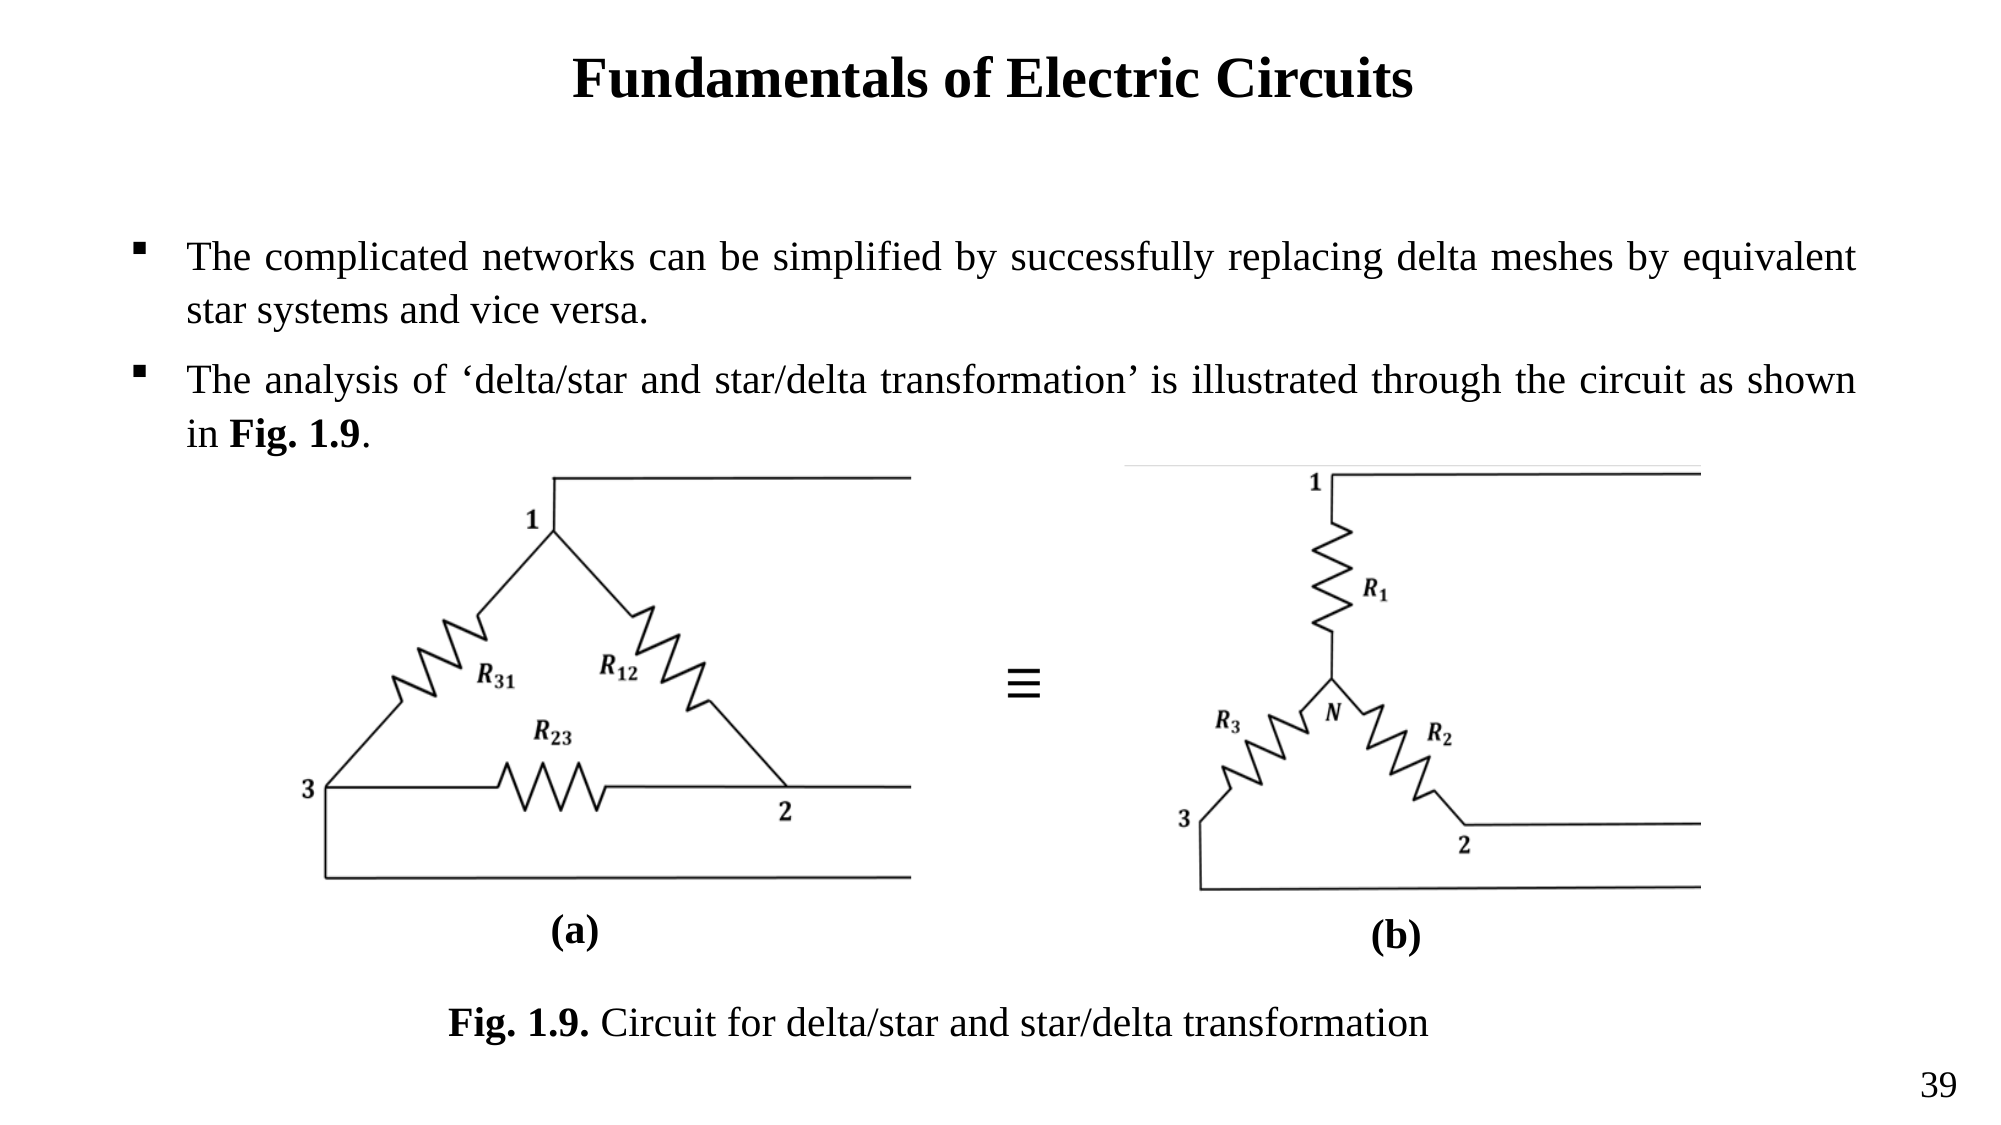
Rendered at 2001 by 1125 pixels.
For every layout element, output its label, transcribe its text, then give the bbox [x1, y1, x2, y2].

text_box (a) [535, 903, 615, 960]
text_box Fig. 1.9. Circuit for delta/star and star/delta transformation [433, 986, 1581, 1052]
text_box 39 [1905, 1052, 1973, 1113]
text_box The complicated networks can be simplified by successfully replacing delta meshes by equivalent star systems and vice versa. The analysis of ‘delta/star and star/delta transformation’ is illustrated through the circuit as shown in Fig. 1.9. [115, 217, 1874, 463]
text_box (b) [1356, 903, 1437, 965]
picture [287, 464, 1702, 895]
text_box Fundamentals of Electric Circuits [558, 32, 1431, 117]
